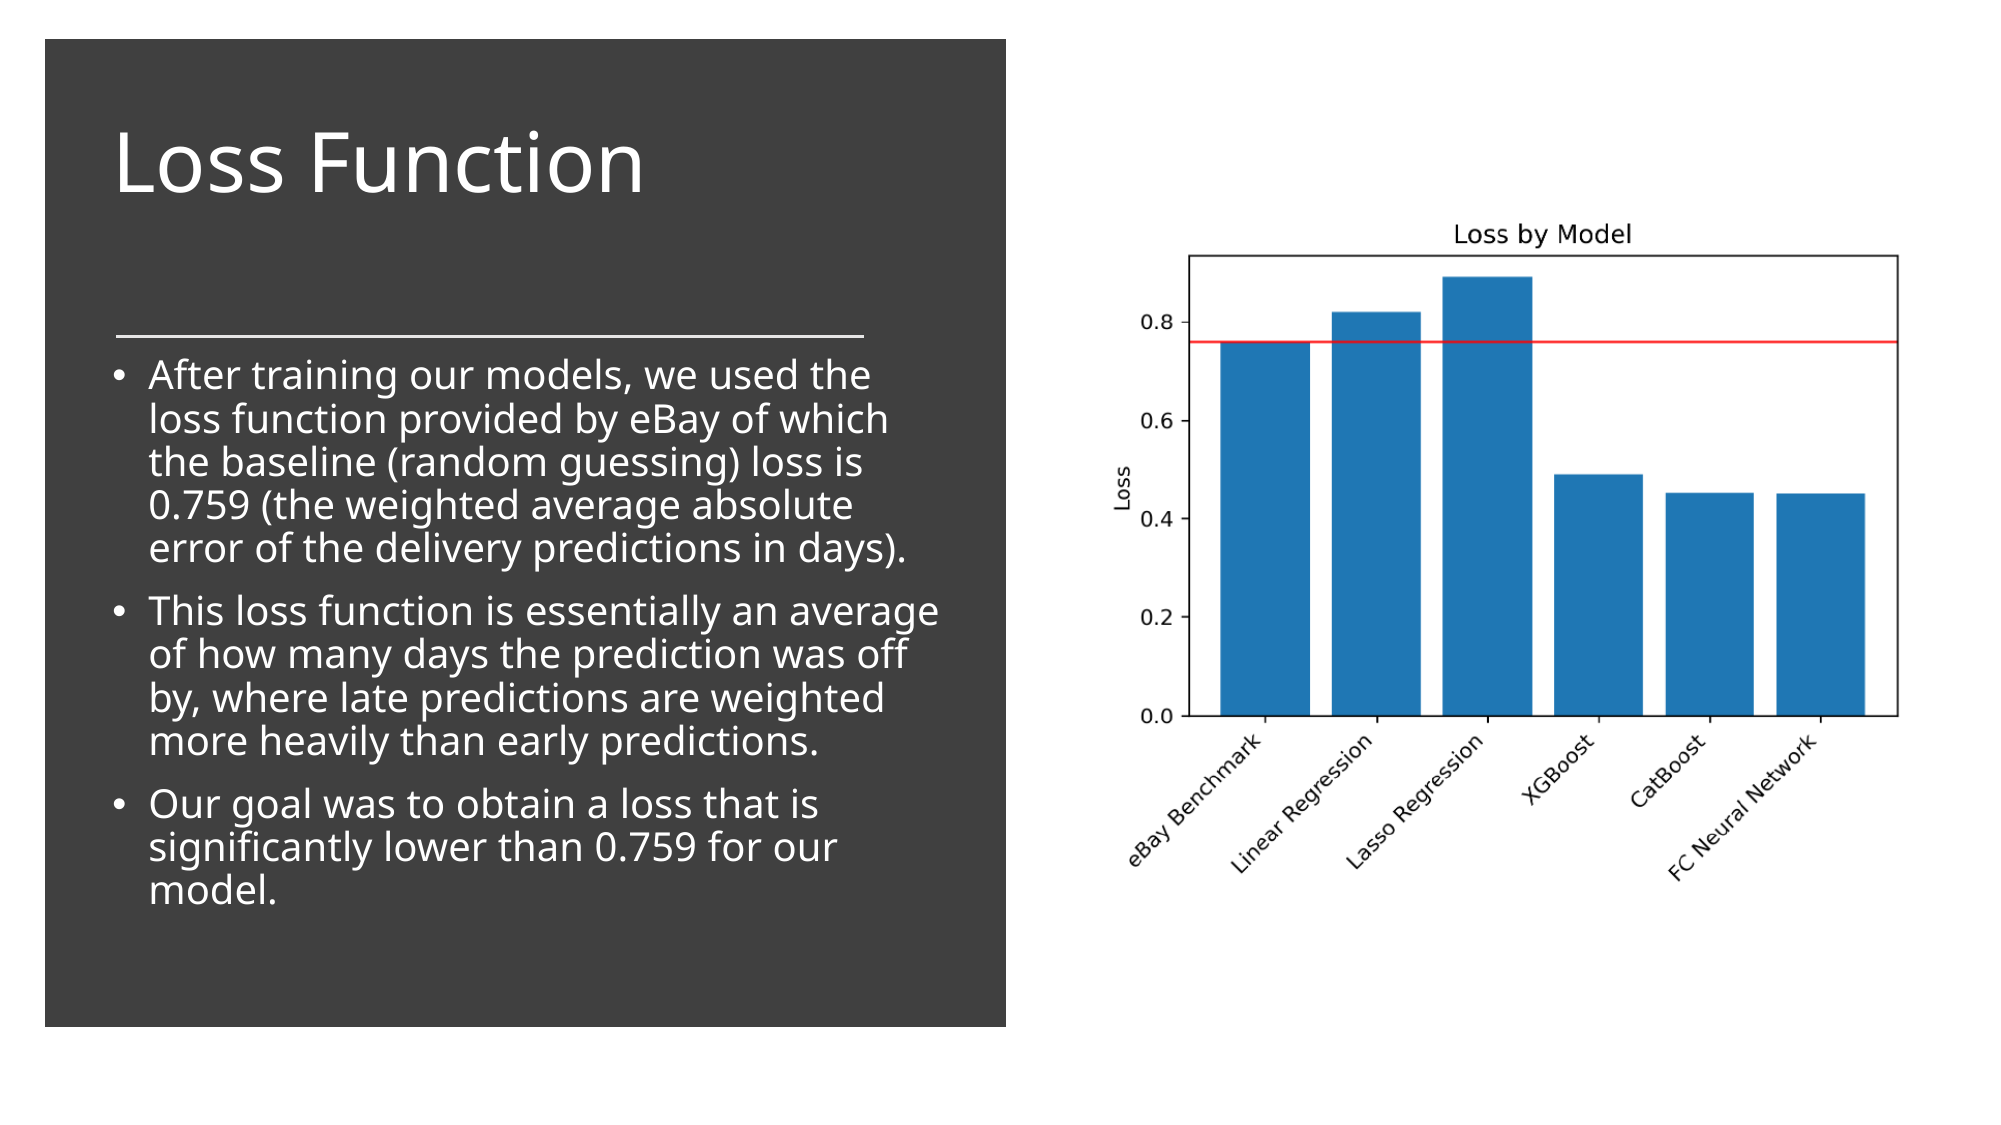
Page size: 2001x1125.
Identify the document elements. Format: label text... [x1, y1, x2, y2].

picture [1079, 209, 1921, 891]
title Loss Function [97, 105, 957, 326]
text_box [54, 49, 997, 1018]
list After training our models, we used the loss function provided by eBay of which the baseline (random guessing) loss is 0.759 (the weighted average absolute error of the delivery predictions in days). This loss function is essentially an average of how many days the prediction was off by, where late predictions are weighted more heavily than early predictions. Our goal was to obtain a loss that is significantly lower than 0.759 for our model. [97, 348, 957, 967]
